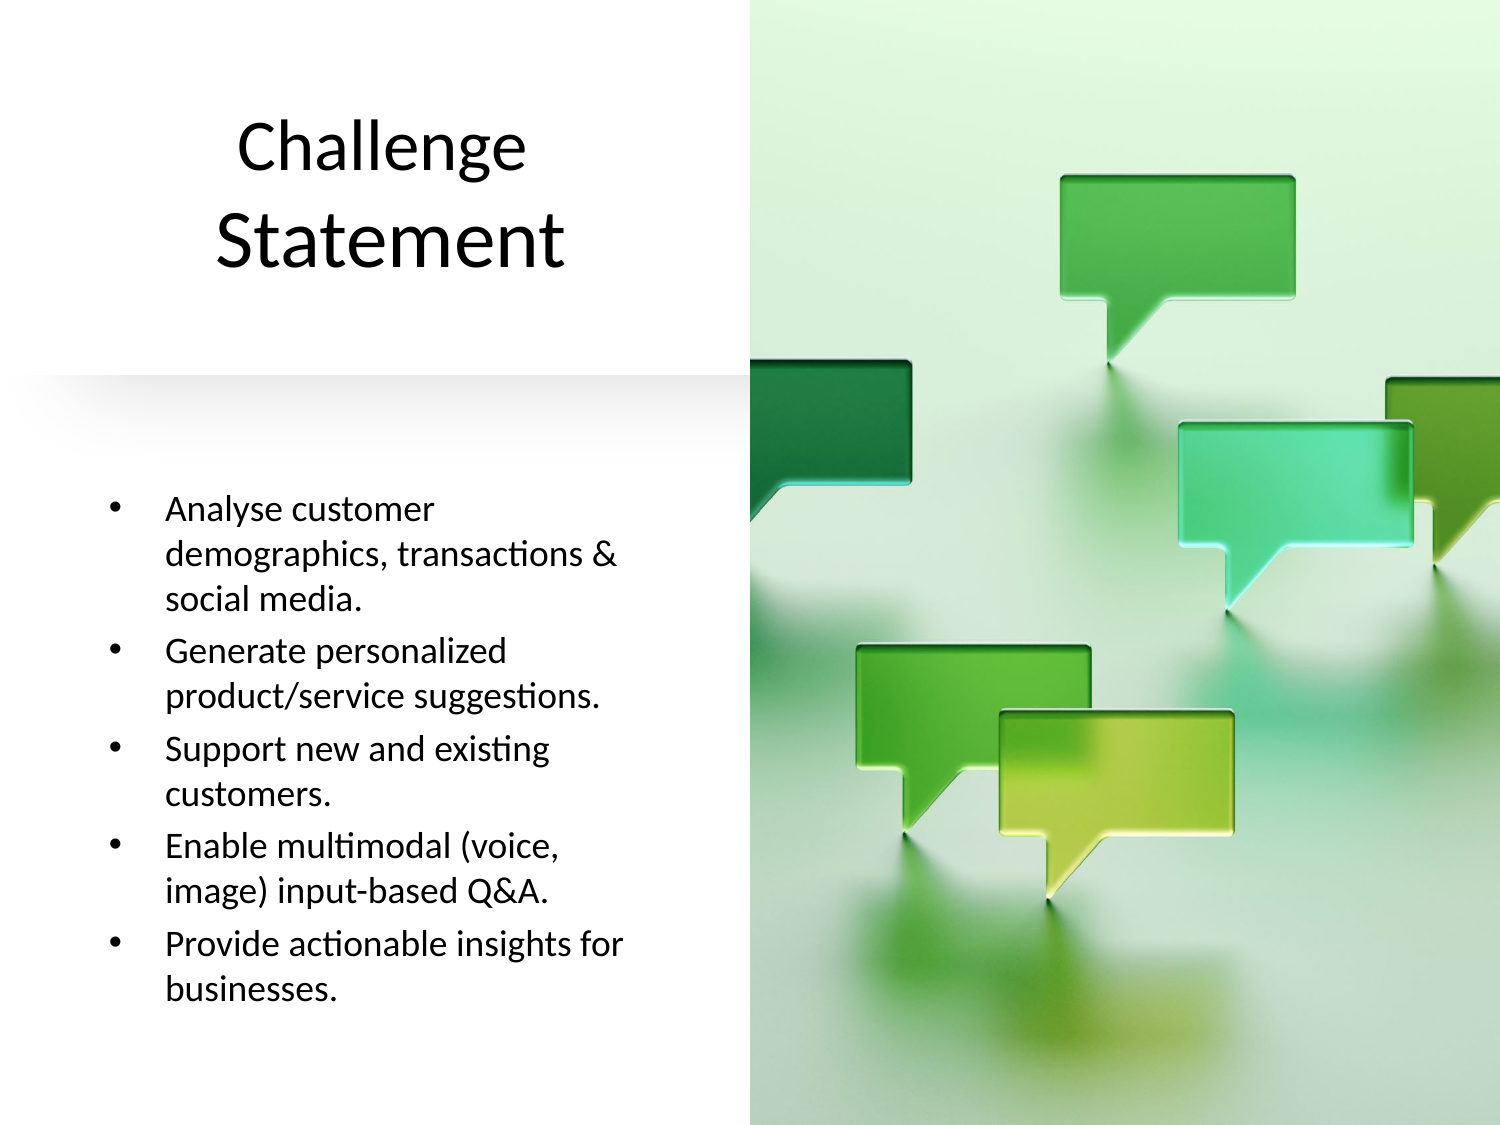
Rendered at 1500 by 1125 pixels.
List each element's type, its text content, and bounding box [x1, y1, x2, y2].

picture [749, 0, 1500, 1125]
list Analyse customer demographics, transactions & social media. Generate personalized product/service suggestions. Support new and existing customers. Enable multimodal (voice, image) input-based Q&A. Provide actionable insights for businesses. [93, 450, 666, 1043]
title Challenge Statement [69, 57, 713, 324]
text_box [0, 377, 744, 1125]
text_box [0, 0, 747, 377]
